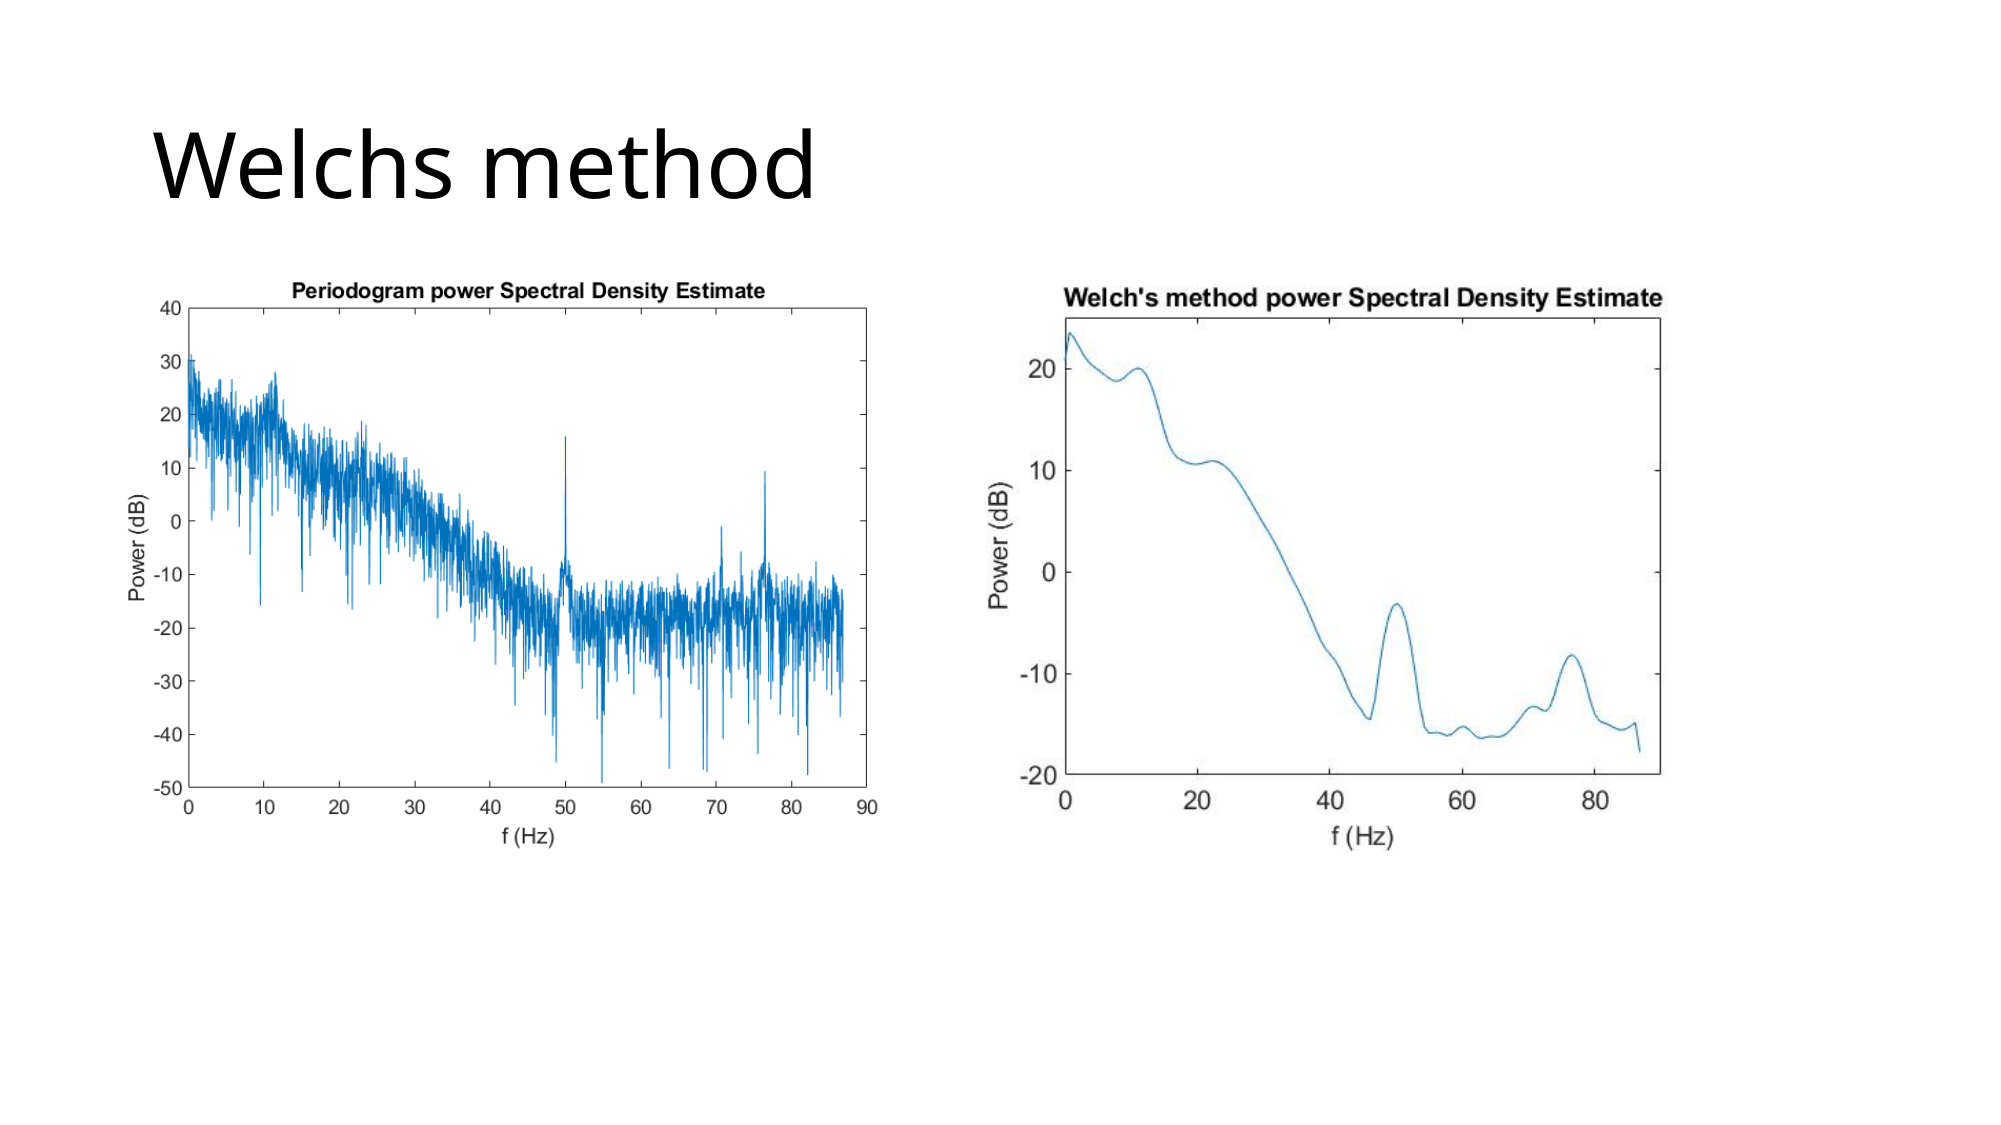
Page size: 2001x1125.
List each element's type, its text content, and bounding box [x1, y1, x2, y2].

title Welchs method [137, 59, 1863, 278]
picture [99, 275, 928, 852]
picture [965, 275, 1734, 852]
